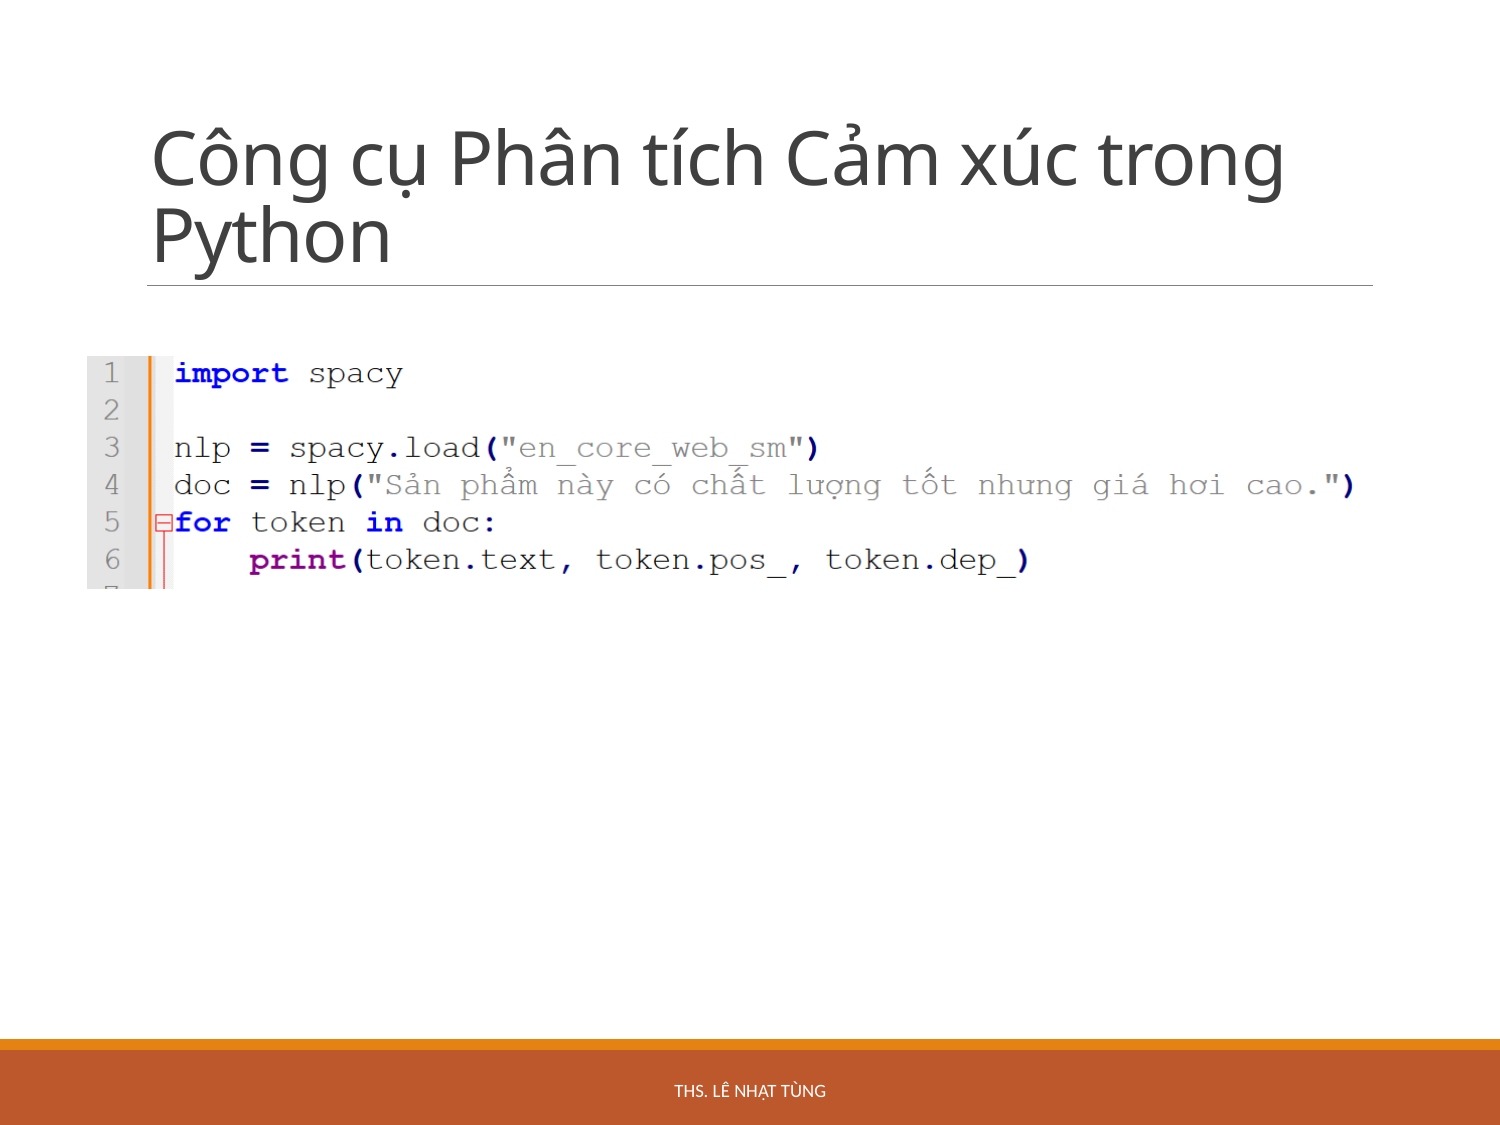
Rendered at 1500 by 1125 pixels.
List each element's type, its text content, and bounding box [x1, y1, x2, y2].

title Công cụ Phân tích Cảm xúc trong Python [135, 47, 1373, 285]
picture [86, 355, 1382, 590]
footer ThS. Lê Nhật Tùng [453, 1059, 1047, 1120]
